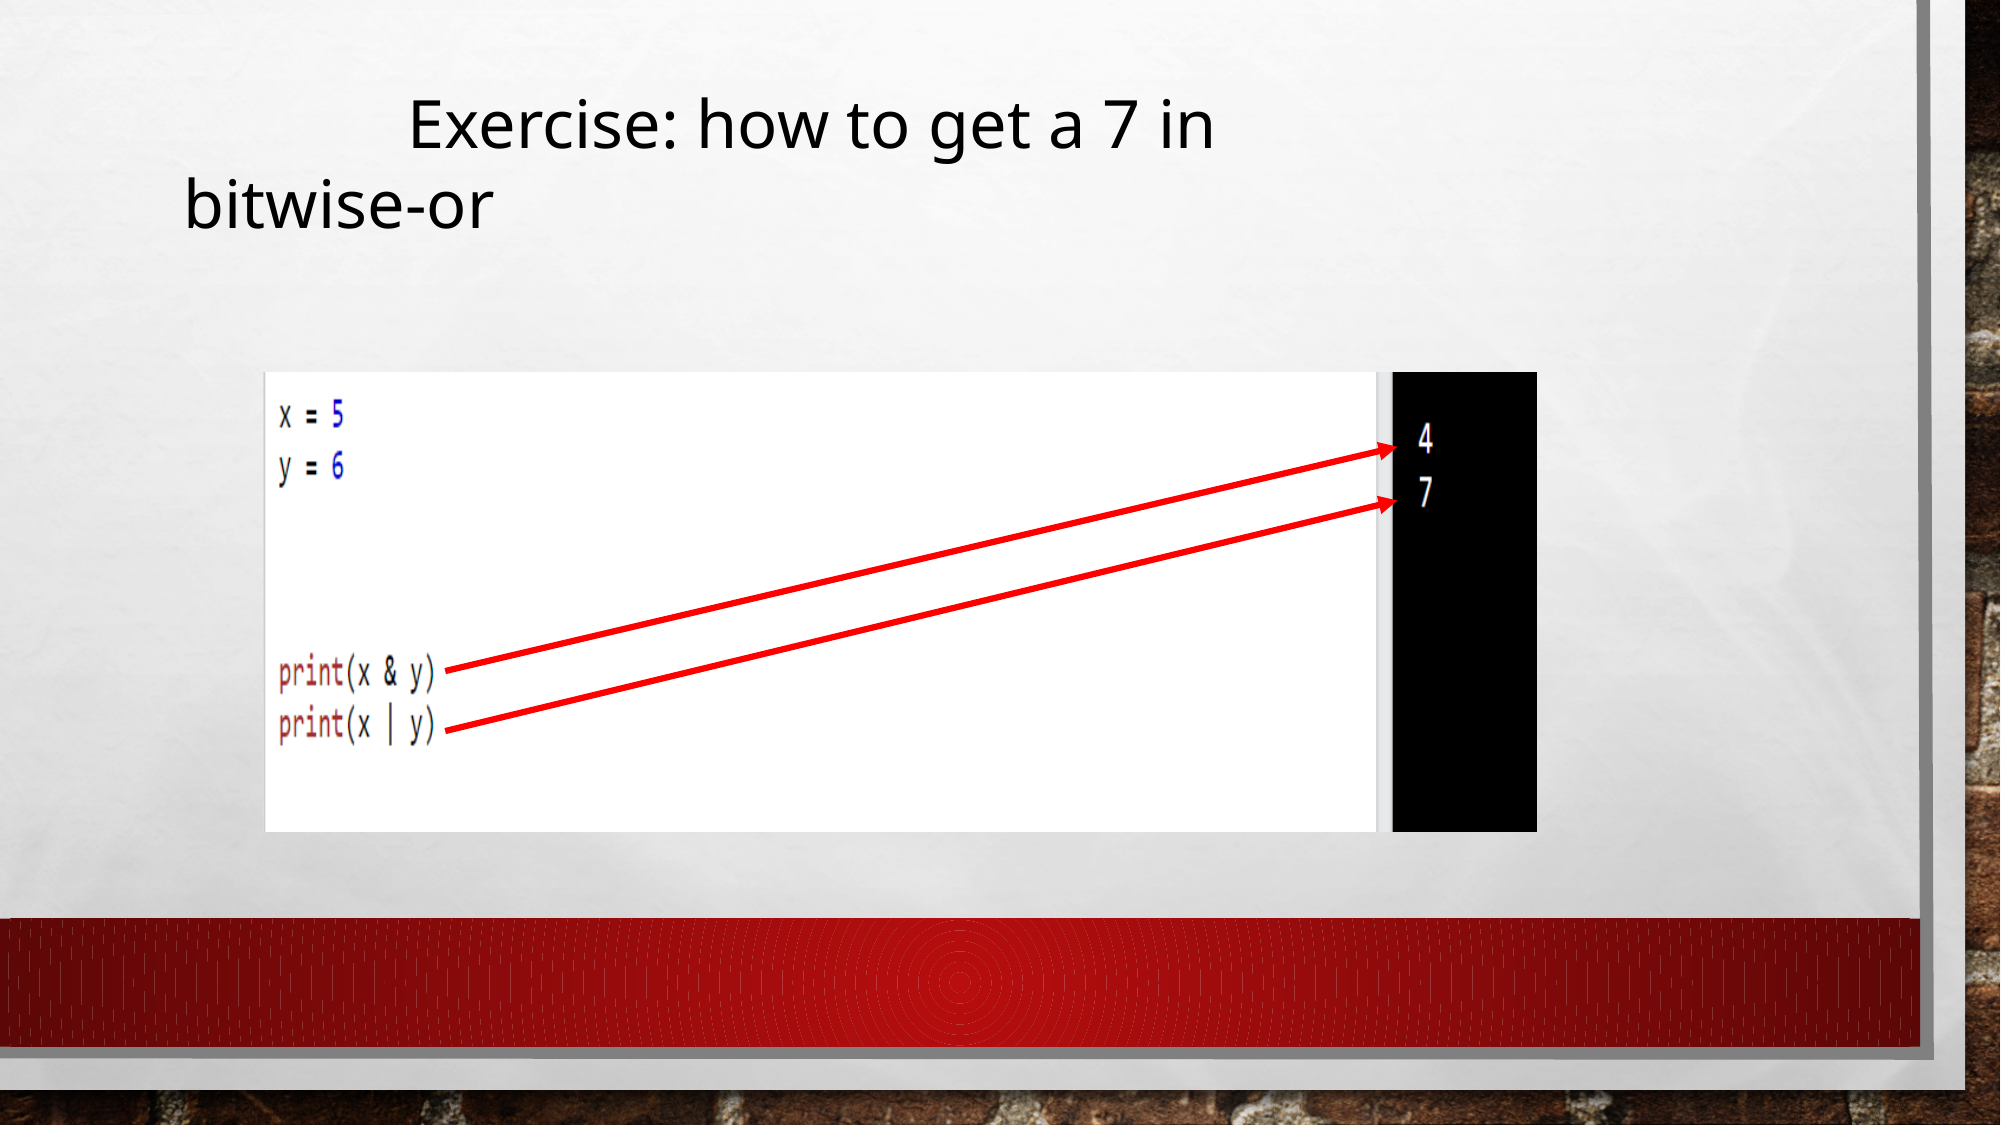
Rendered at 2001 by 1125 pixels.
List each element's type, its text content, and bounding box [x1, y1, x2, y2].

text_box Exercise: how to get a 7 in bitwise-or [168, 74, 1336, 249]
picture [0, 0, 2000, 1125]
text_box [444, 500, 1398, 732]
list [263, 372, 1537, 833]
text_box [444, 446, 1398, 500]
